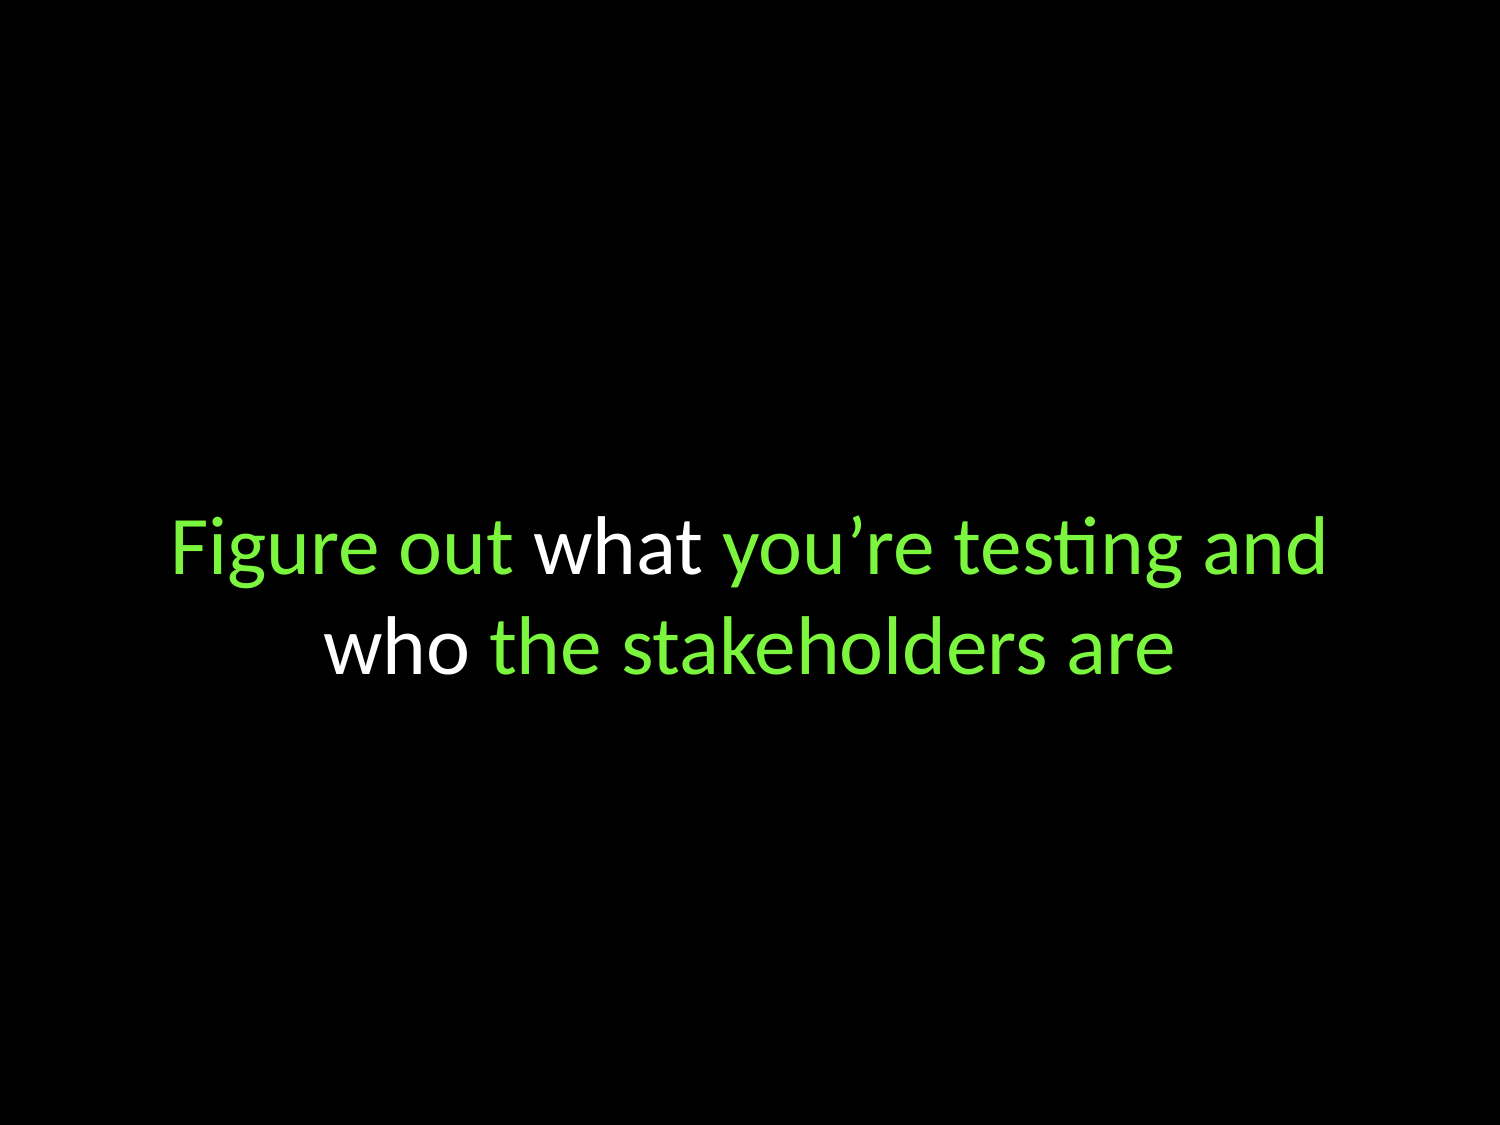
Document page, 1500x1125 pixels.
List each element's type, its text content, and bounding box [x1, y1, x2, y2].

list Figure out what you’re testing and who the stakeholders are [75, 483, 1425, 1093]
